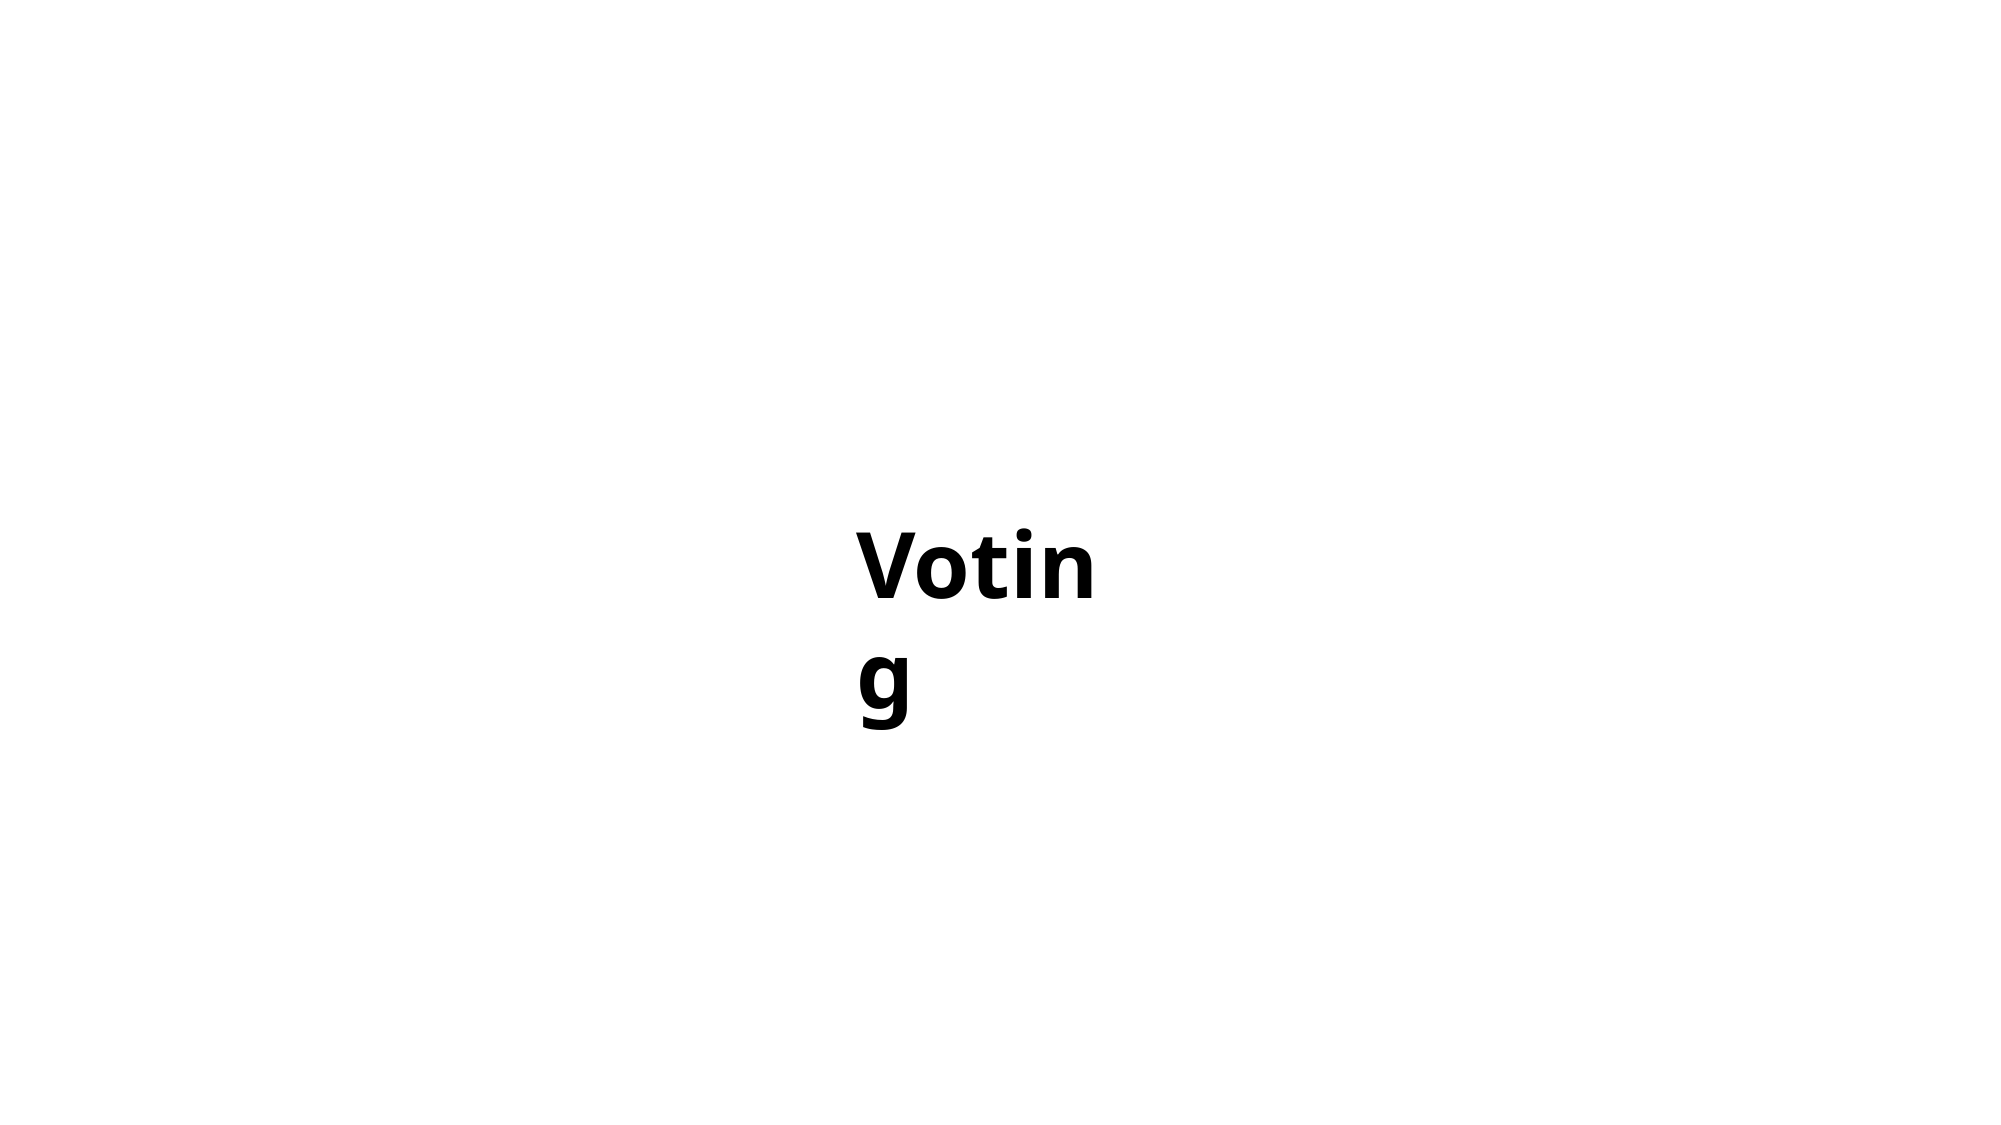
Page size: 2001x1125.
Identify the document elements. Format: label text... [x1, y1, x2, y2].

text_box Voting [841, 499, 1159, 734]
